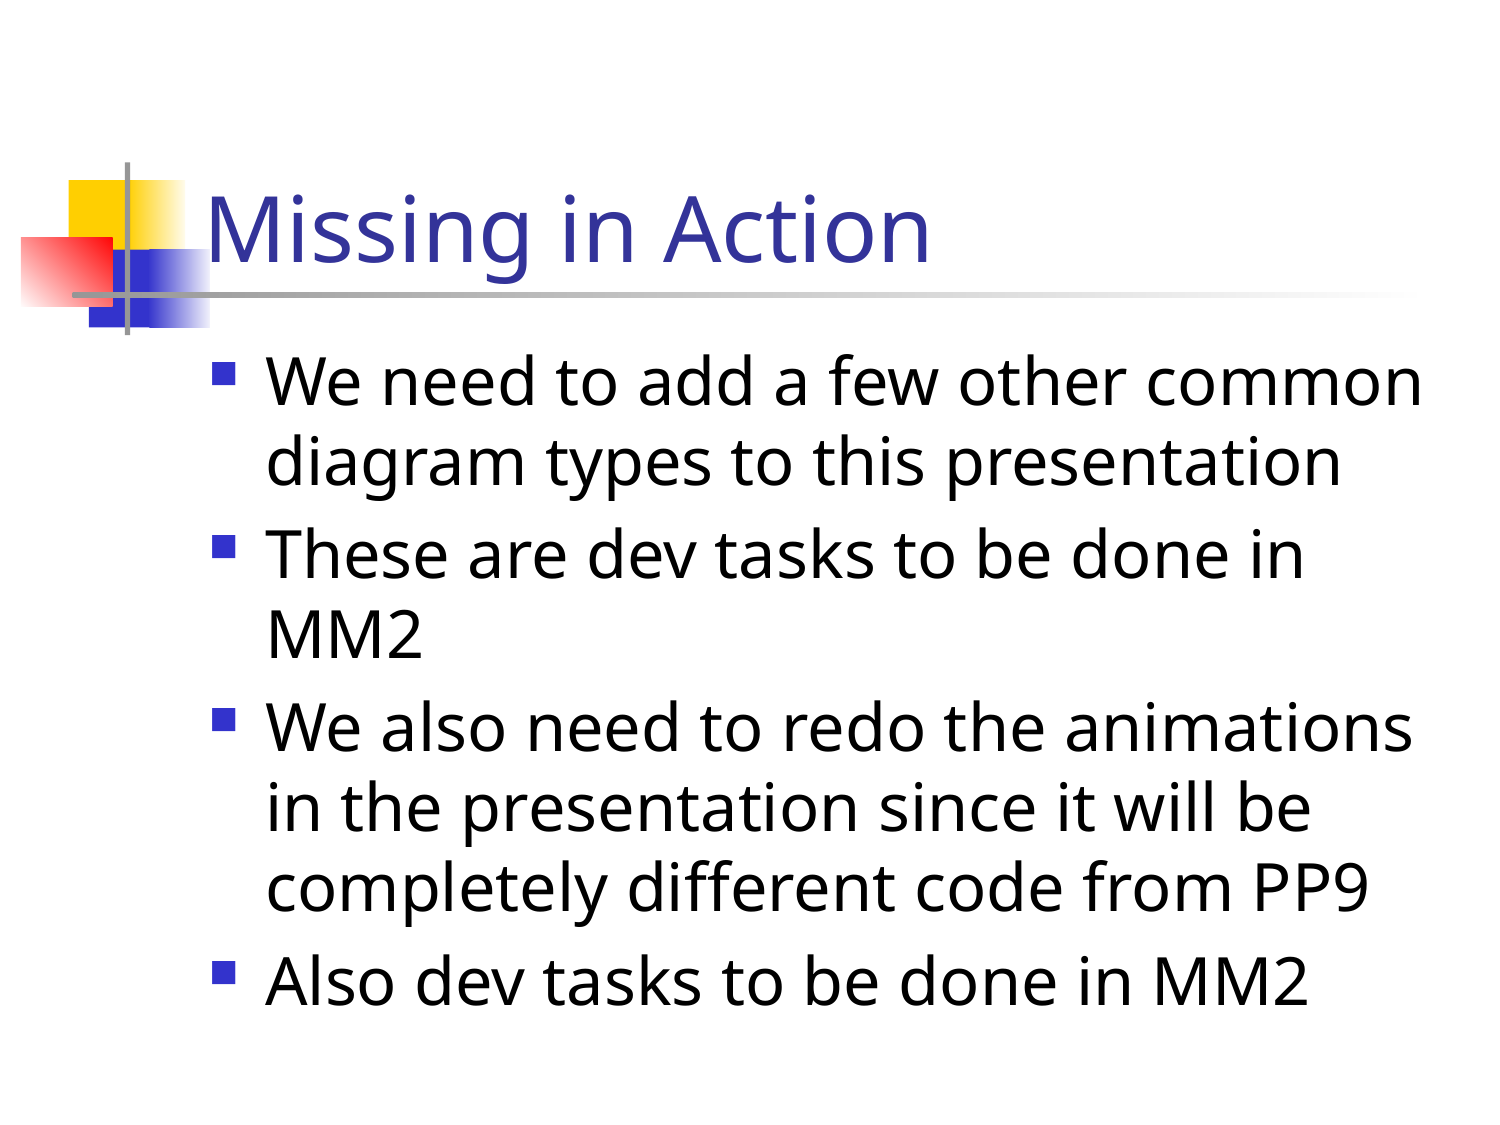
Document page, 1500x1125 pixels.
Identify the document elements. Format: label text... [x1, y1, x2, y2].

list We need to add a few other common diagram types to this presentation These are dev tasks to be done in MM2 We also need to redo the animations in the presentation since it will be completely different code from PP9 Also dev tasks to be done in MM2 [193, 330, 1470, 1007]
title Missing in Action [188, 101, 1468, 289]
